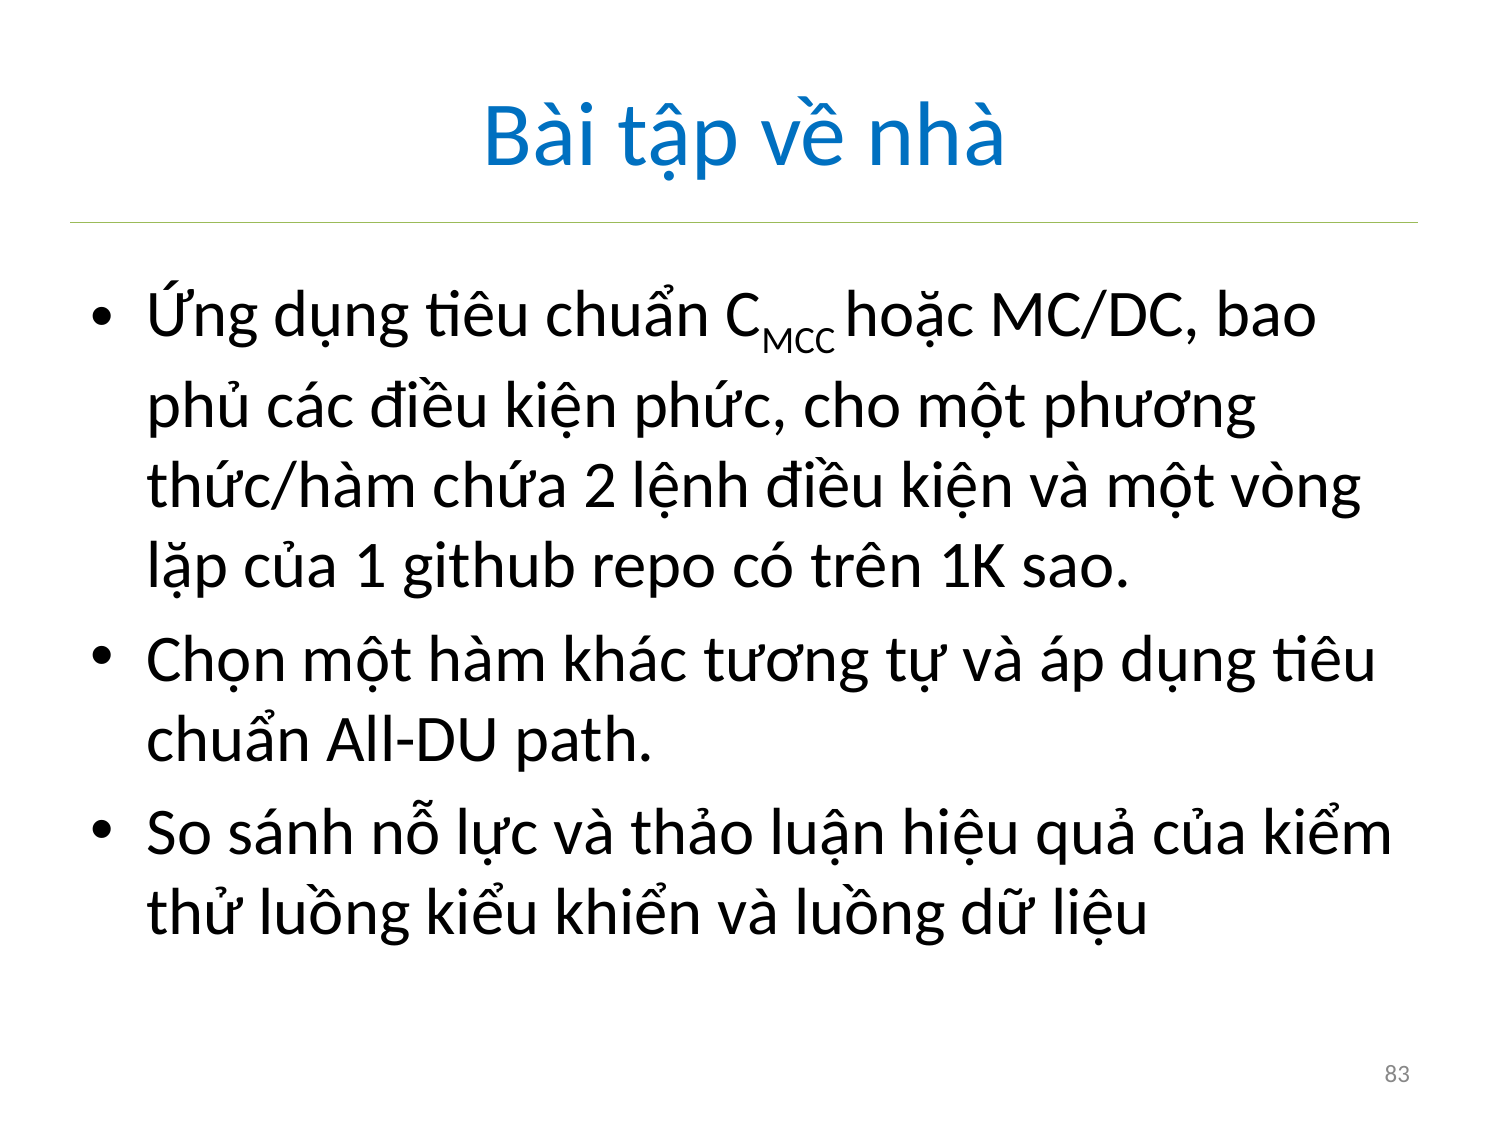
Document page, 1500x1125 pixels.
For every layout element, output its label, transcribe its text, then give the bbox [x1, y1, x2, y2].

list Ứng dụng tiêu chuẩn CMCC hoặc MC/DC, bao phủ các điều kiện phức, cho một phương thức/hàm chứa 2 lệnh điều kiện và một vòng lặp của 1 github repo có trên 1K sao. Chọn một hàm khác tương tự và áp dụng tiêu chuẩn All-DU path. So sánh nỗ lực và thảo luận hiệu quả của kiểm thử luồng kiểu khiển và luồng dữ liệu [75, 262, 1425, 1005]
title Bài tập về nhà [70, 35, 1421, 223]
slide_number 83 [1074, 1042, 1425, 1103]
